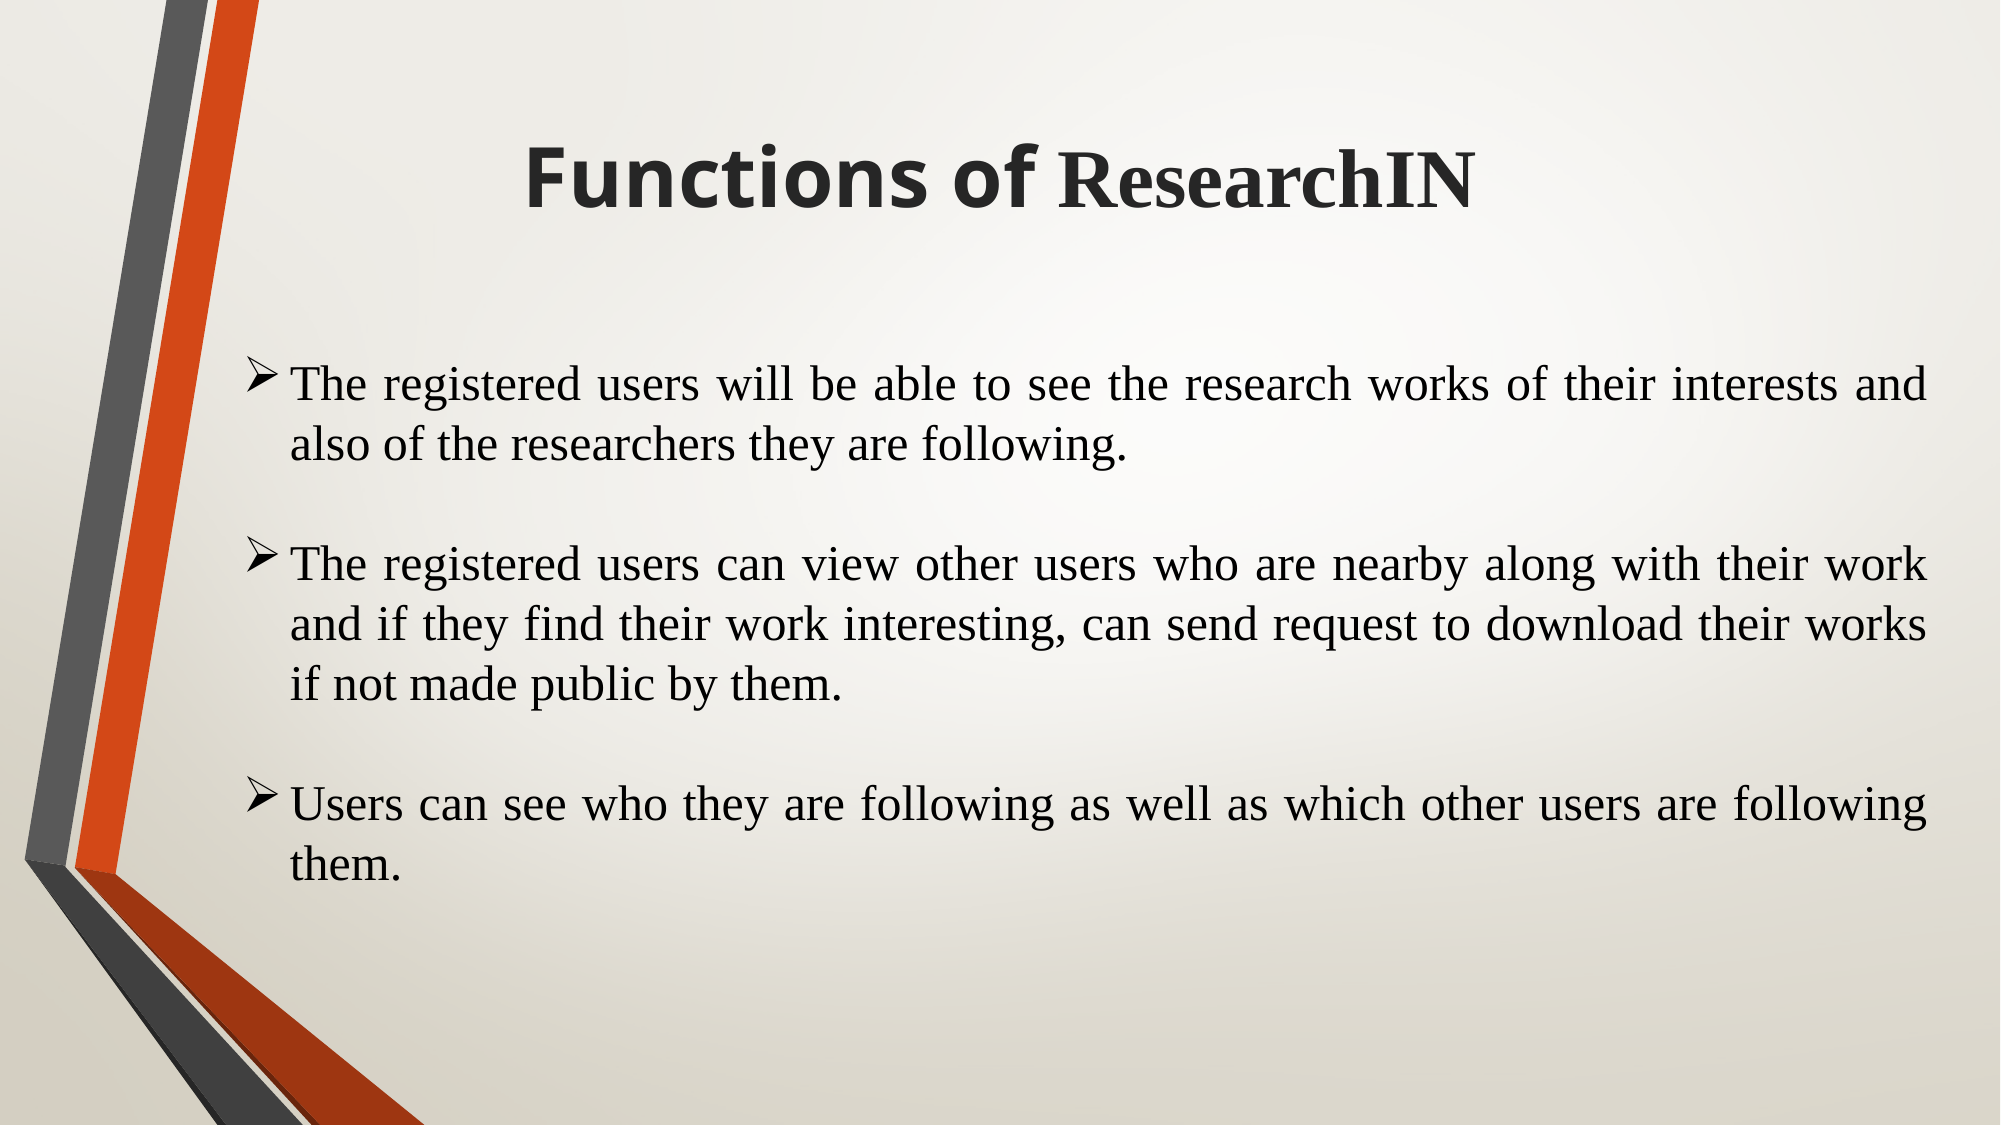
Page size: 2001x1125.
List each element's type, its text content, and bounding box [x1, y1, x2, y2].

text_box The registered users will be able to see the research works of their interests and also of the researchers they are following. The registered users can view other users who are nearby along with their work and if they find their work interesting, can send request to download their works if not made public by them. Users can see who they are following as well as which other users are following them. [228, 343, 1944, 944]
text_box Functions of ResearchIN [50, 116, 1950, 235]
